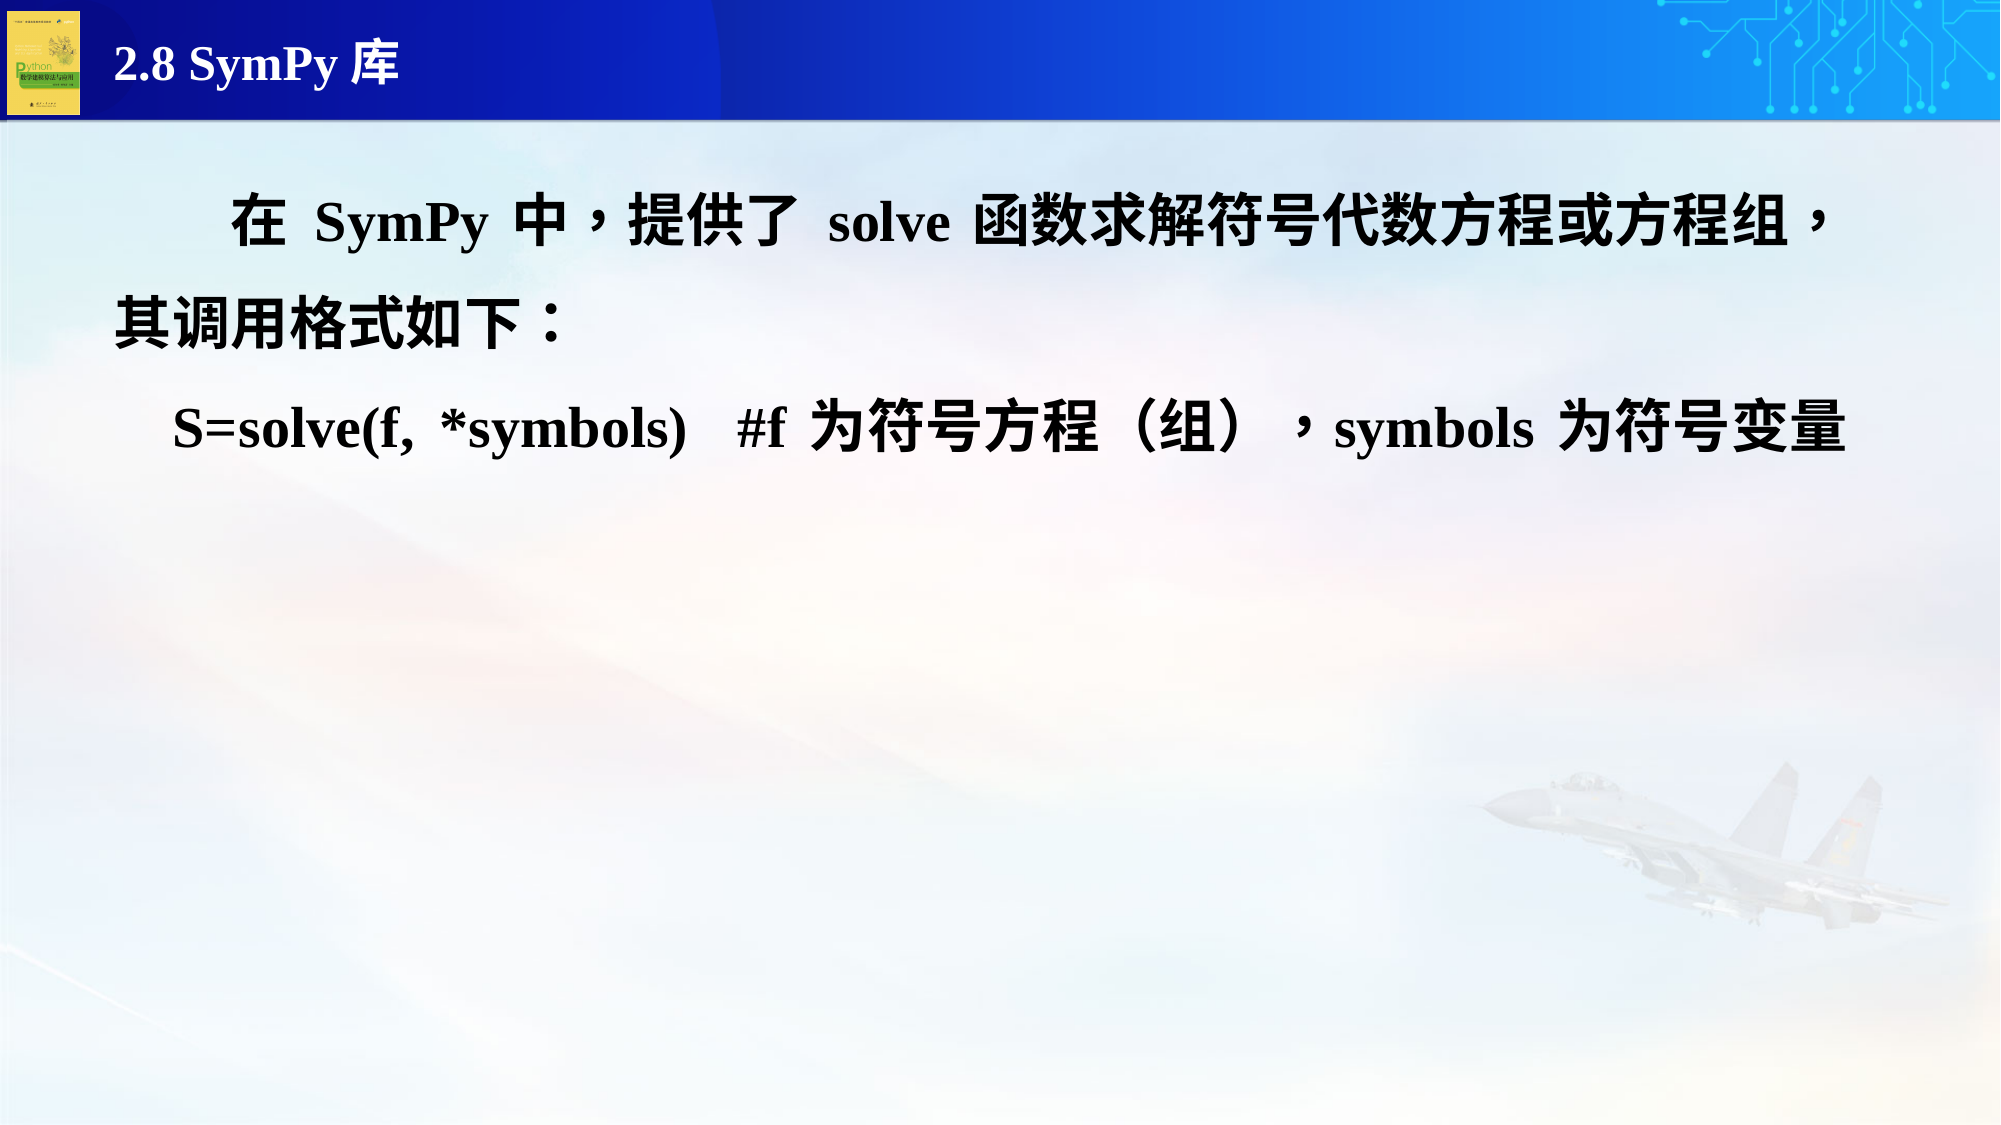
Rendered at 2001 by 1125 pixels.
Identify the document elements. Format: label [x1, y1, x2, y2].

text_box [113, 178, 1848, 1072]
picture [0, 0, 2001, 1125]
